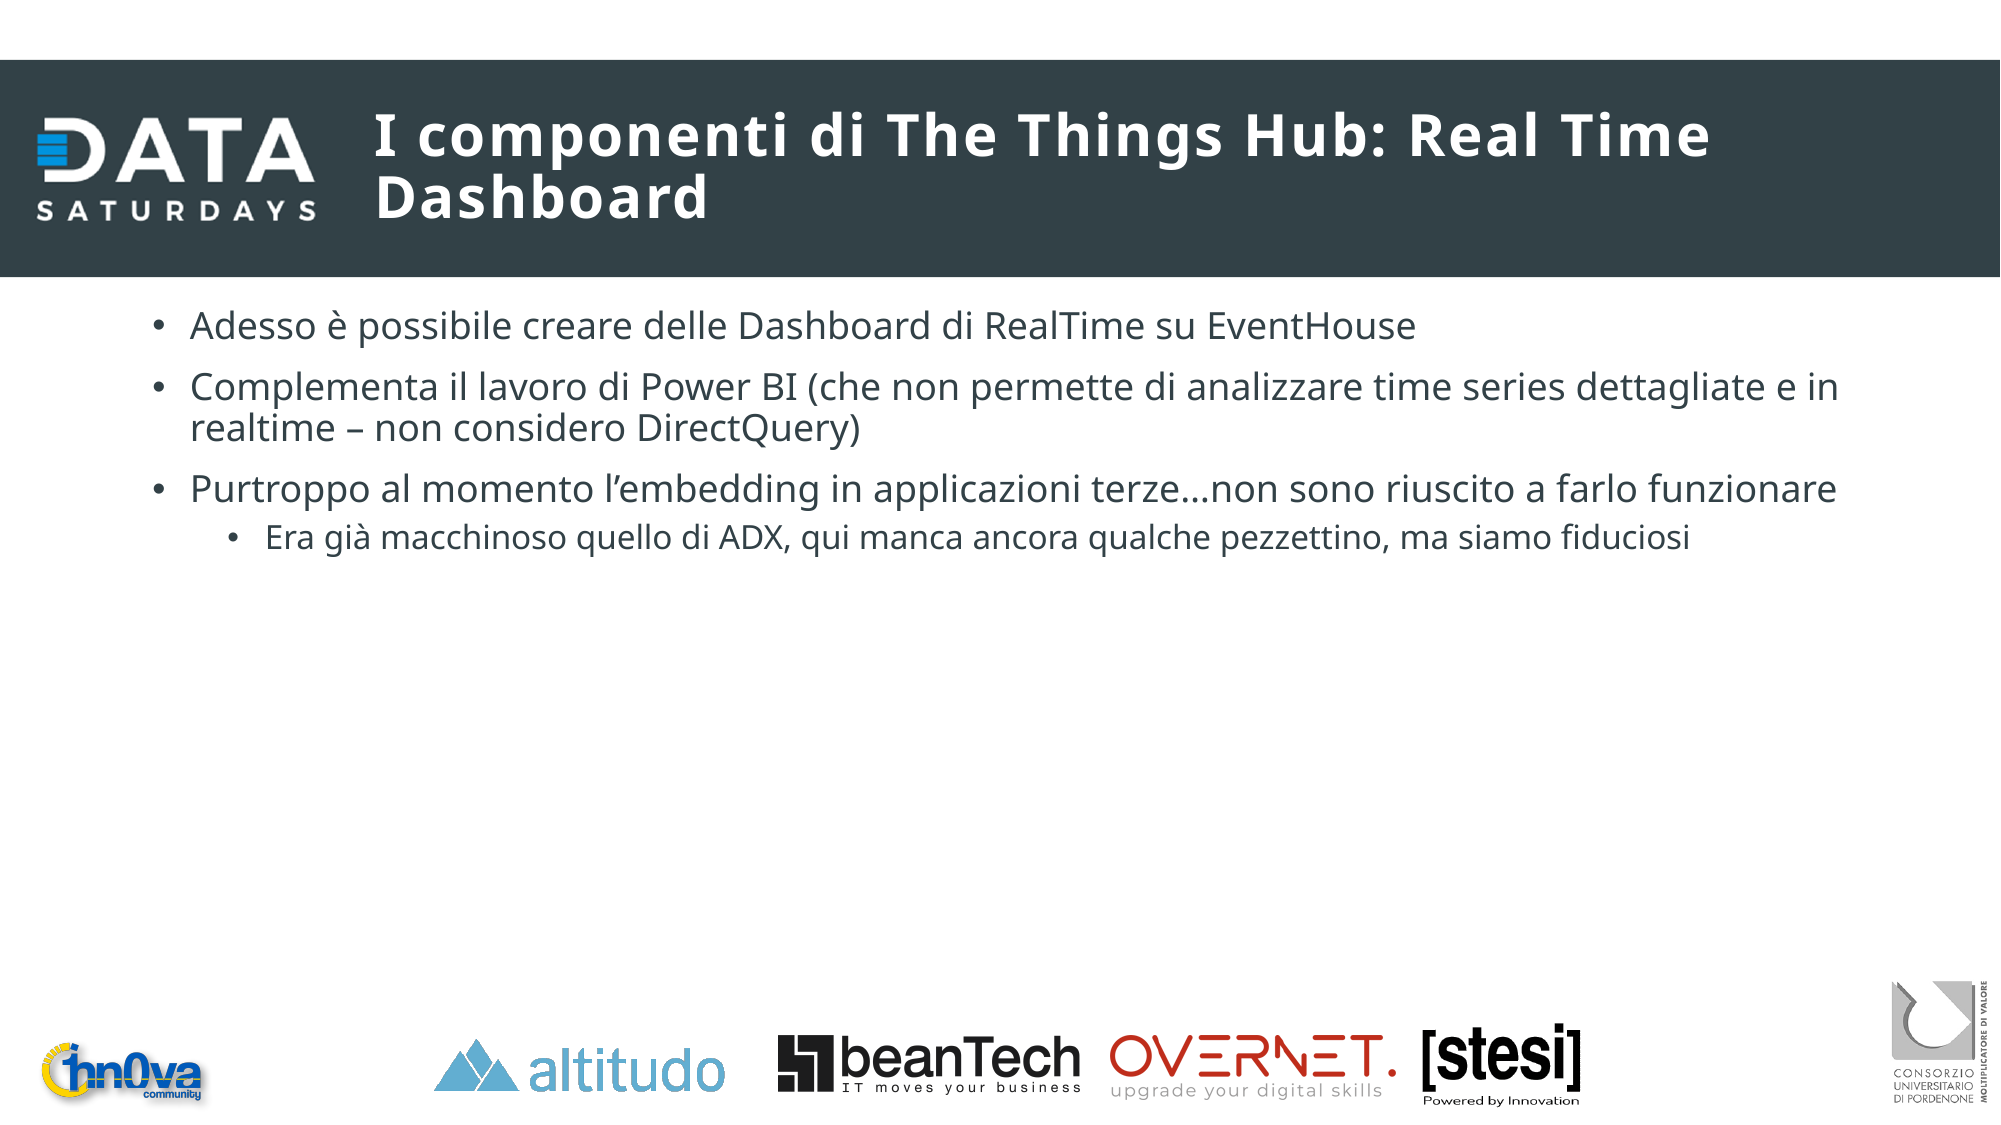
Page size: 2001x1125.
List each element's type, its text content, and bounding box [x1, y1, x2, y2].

list Adesso è possibile creare delle Dashboard di RealTime su EventHouse Complementa il lavoro di Power BI (che non permette di analizzare time series dettagliate e in realtime – non considero DirectQuery) Purtroppo al momento l’embedding in applicazioni terze…non sono riuscito a farlo funzionare Era già macchinoso quello di ADX, qui manca ancora qualche pezzettino, ma siamo fiduciosi [137, 299, 1863, 1014]
picture [19, 102, 332, 235]
picture [41, 1041, 202, 1102]
picture [430, 1028, 729, 1102]
picture [1421, 1022, 1582, 1108]
picture [1096, 1028, 1408, 1104]
picture [1880, 955, 2000, 1125]
title I componenti di The Things Hub: Real Time Dashboard [359, 59, 1863, 278]
picture [778, 1035, 1080, 1095]
